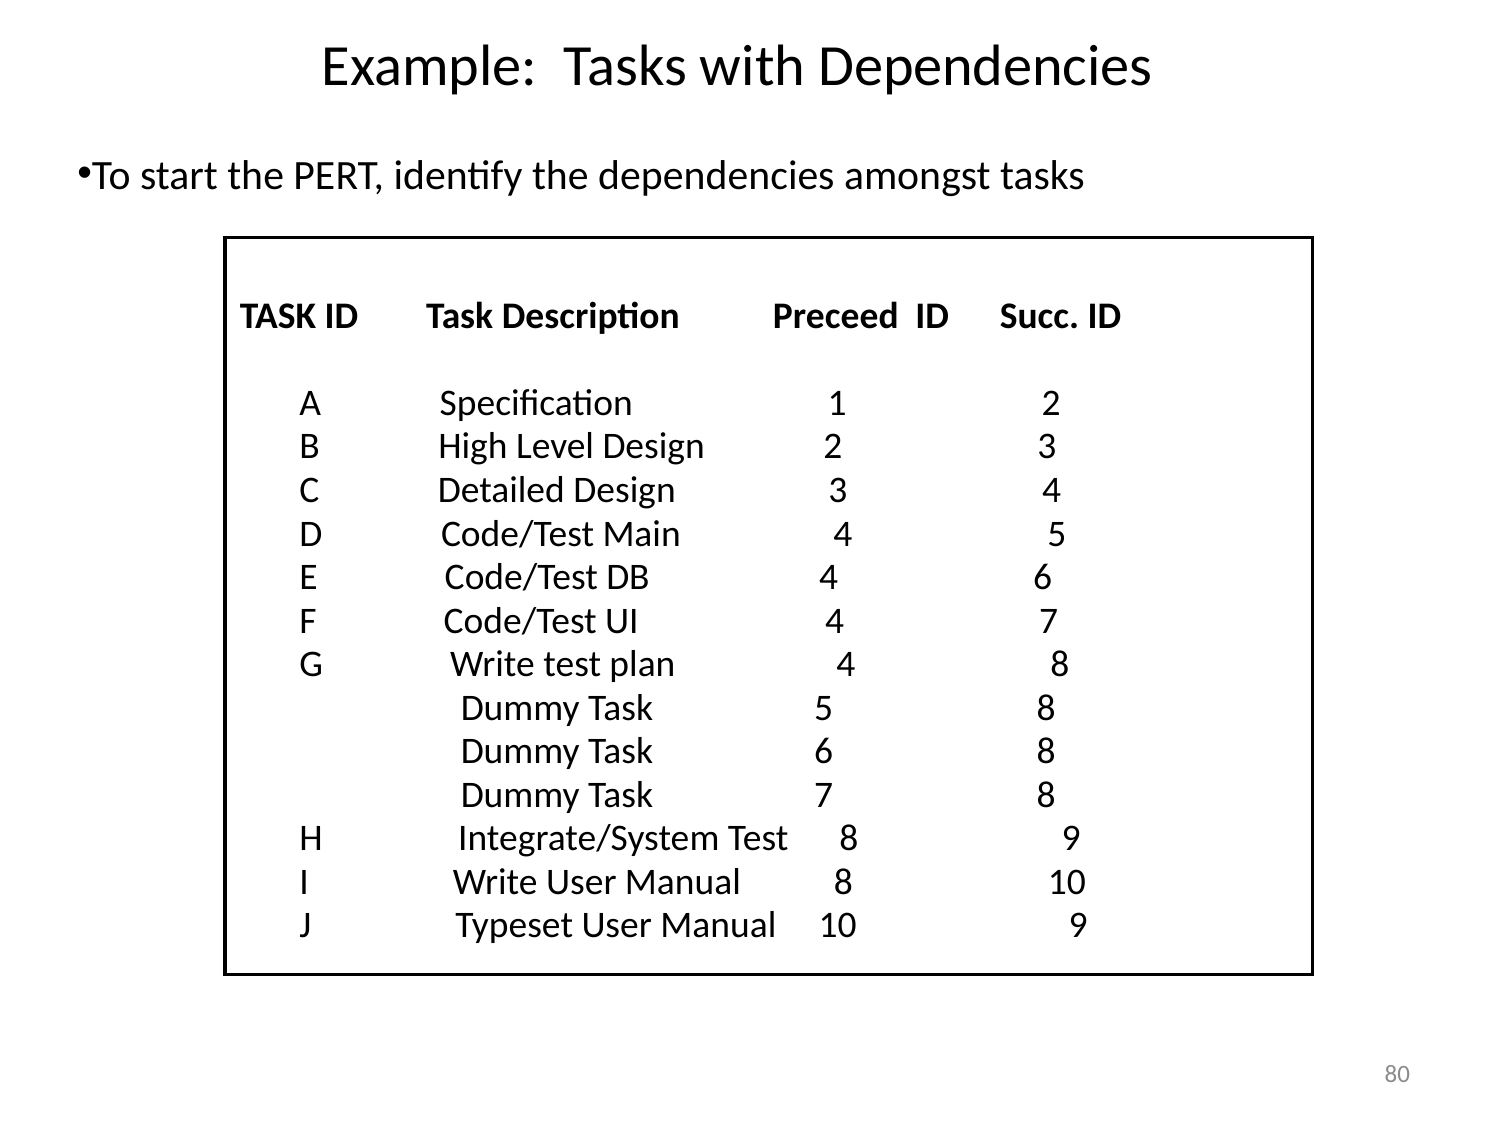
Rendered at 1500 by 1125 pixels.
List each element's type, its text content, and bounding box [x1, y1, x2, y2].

slide_number 80 [1074, 1042, 1425, 1103]
text_box TASK ID Task Description Preceed ID Succ. ID A Specification 1 2 B High Level Design 2 3 C Detailed Design 3 4 D Code/Test Main 4 5 E Code/Test DB 4 6 F Code/Test UI 4 7 G Write test plan 4 8 Dummy Task 5 8 Dummy Task 6 8 Dummy Task 7 8 H Integrate/System Test 8 9 I Write User Manual 8 10 J Typeset User Manual 10 9 [225, 237, 1313, 975]
title Example: Tasks with Dependencies [37, 0, 1438, 125]
list To start the PERT, identify the dependencies amongst tasks [62, 149, 1450, 288]
